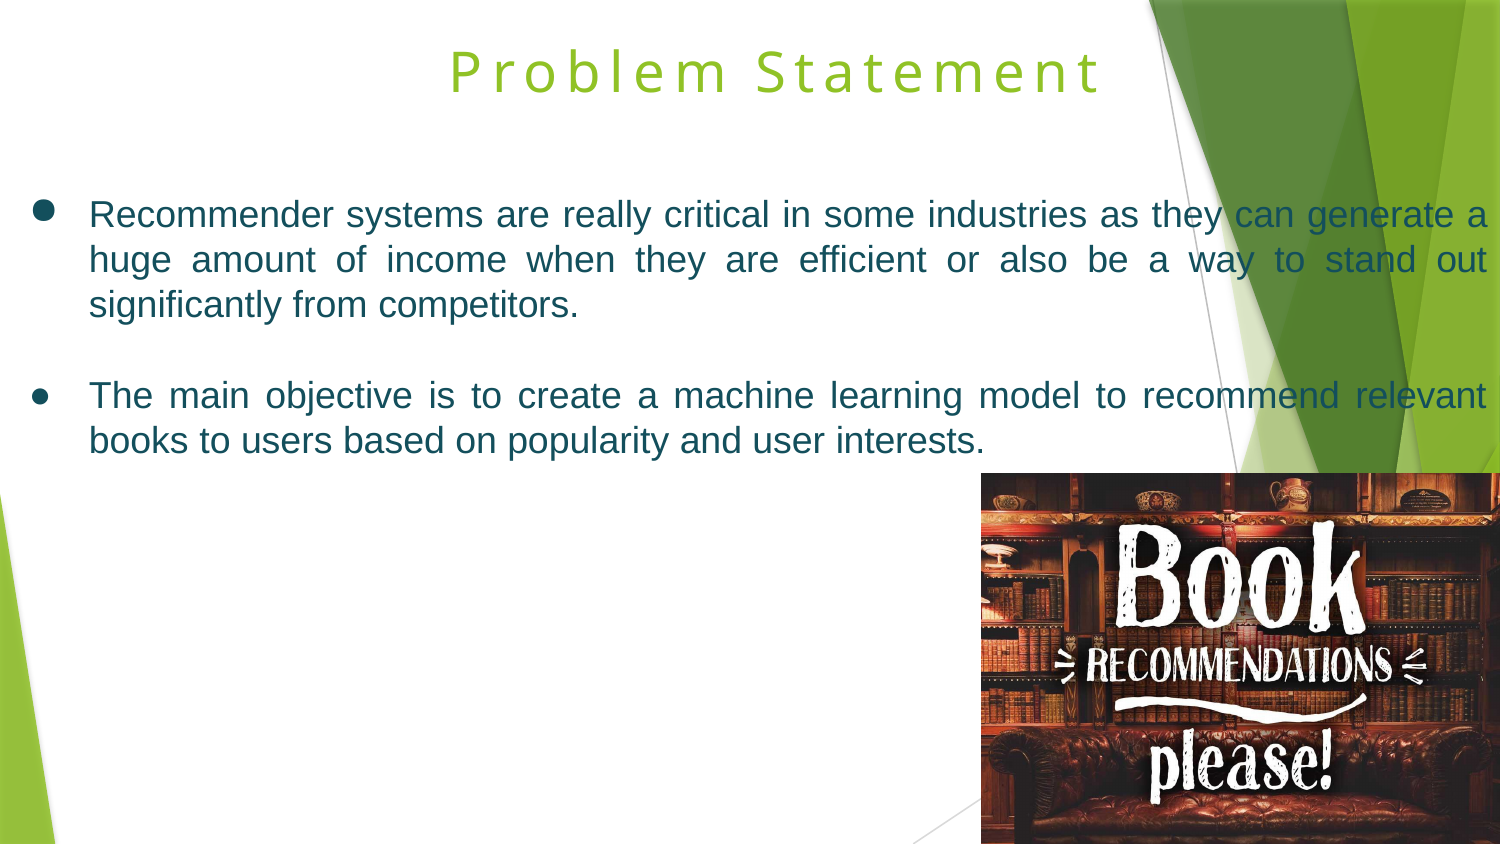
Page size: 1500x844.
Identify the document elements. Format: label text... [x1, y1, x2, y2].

title Problem Statement [99, 34, 1158, 178]
text_box Recommender systems are really critical in some industries as they can generate a huge amount of income when they are efficient or also be a way to stand out significantly from competitors. The main objective is to create a machine learning model to recommend relevant books to users based on popularity and user interests. [26, 187, 1488, 462]
picture [980, 472, 1500, 844]
